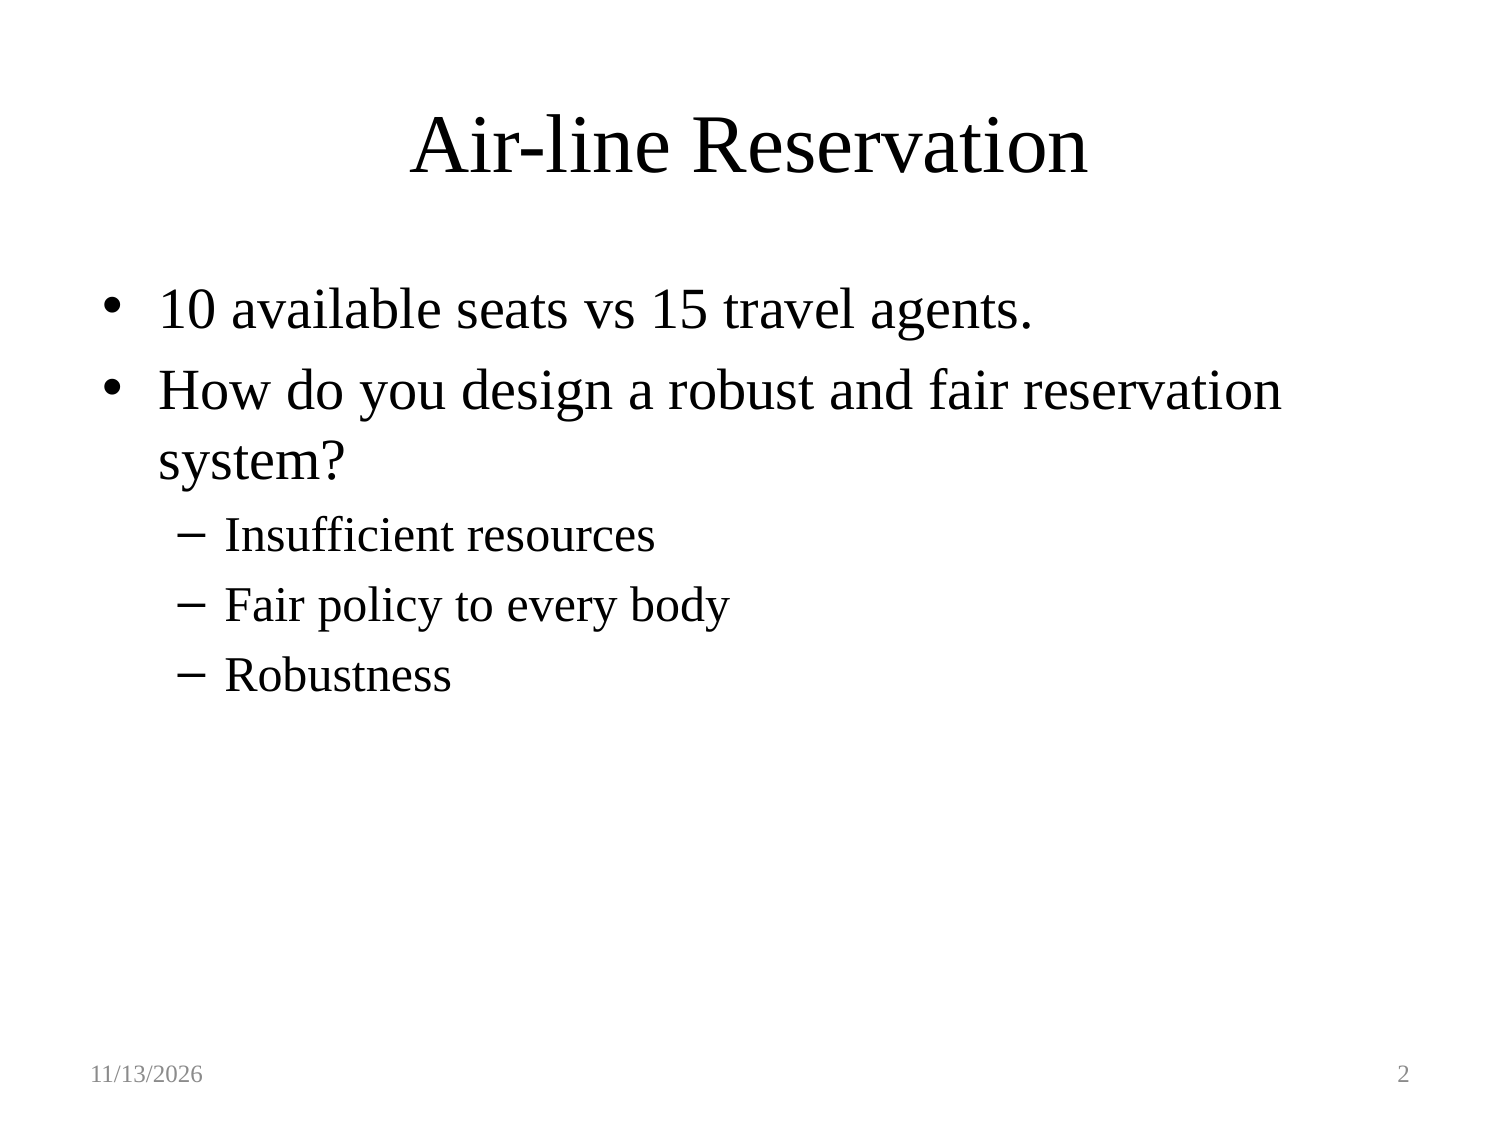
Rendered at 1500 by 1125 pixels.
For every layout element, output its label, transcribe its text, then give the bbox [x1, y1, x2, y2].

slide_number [75, 1042, 425, 1103]
slide_number 2 [1074, 1042, 1425, 1103]
title Air-line Reservation [75, 45, 1425, 233]
list 10 available seats vs 15 travel agents. How do you design a robust and fair reservation system? Insufficient resources Fair policy to every body Robustness [87, 262, 1438, 1005]
